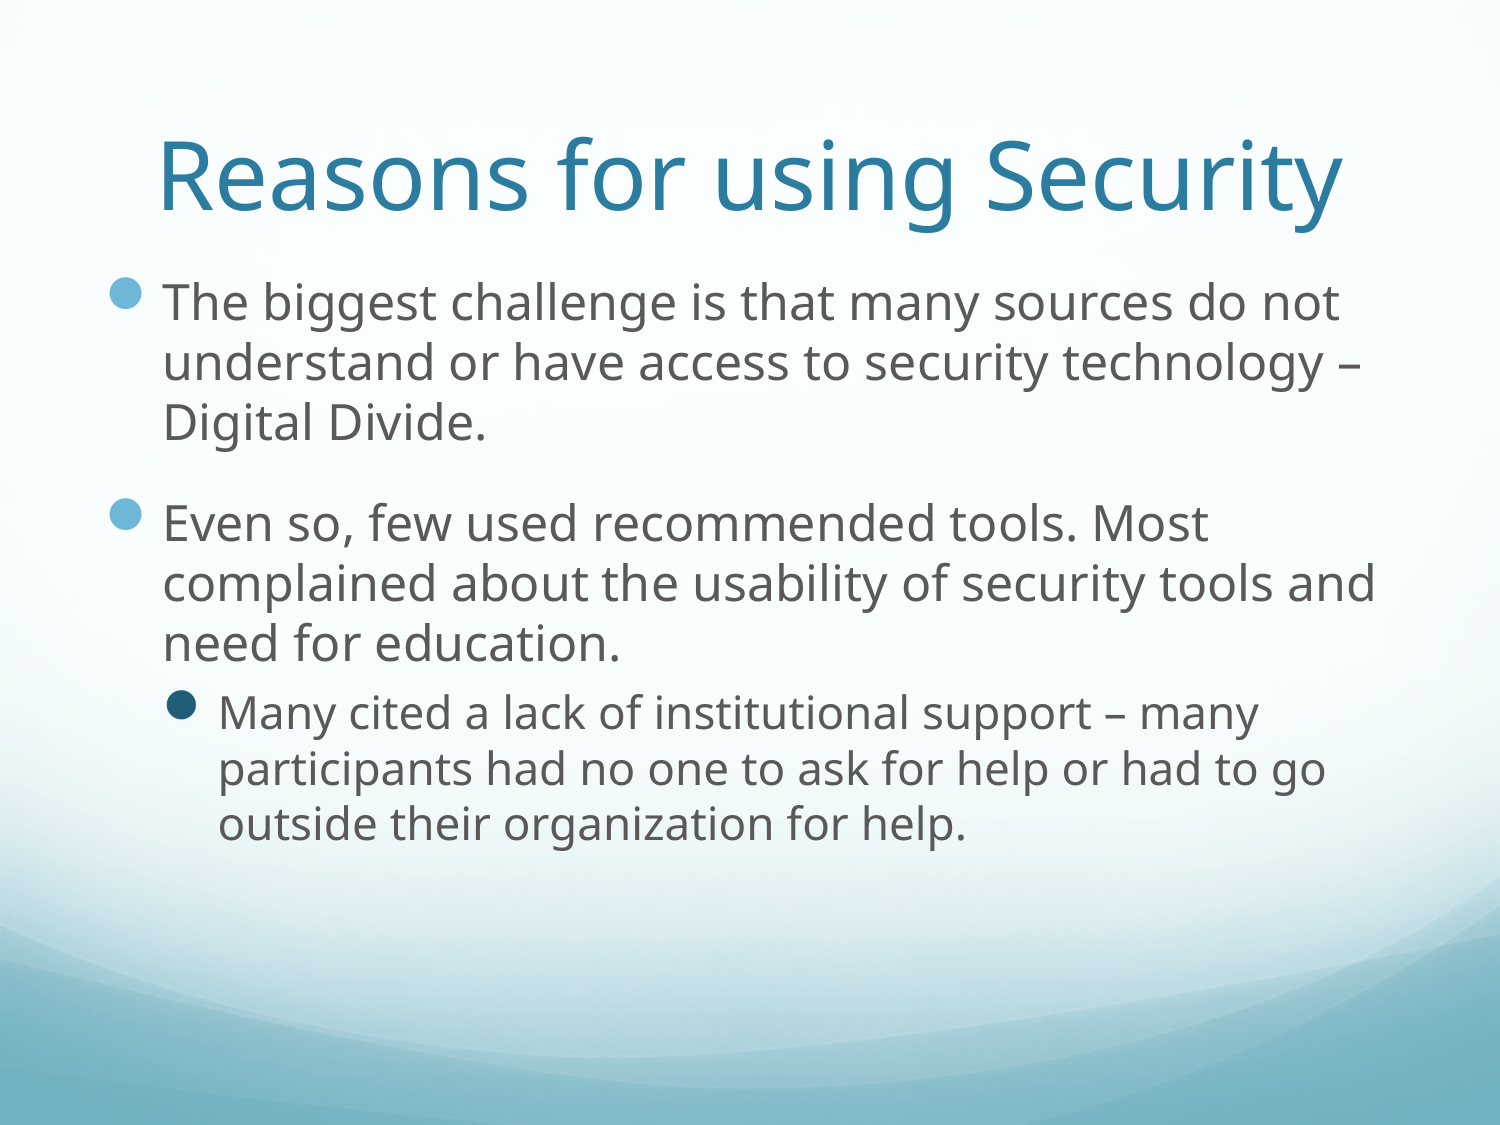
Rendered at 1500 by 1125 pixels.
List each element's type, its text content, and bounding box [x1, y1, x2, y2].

title Reasons for using Security [90, 17, 1410, 237]
list The biggest challenge is that many sources do not understand or have access to security technology – Digital Divide. Even so, few used recommended tools. Most complained about the usability of security tools and need for education. Many cited a lack of institutional support – many participants had no one to ask for help or had to go outside their organization for help. [90, 262, 1410, 975]
